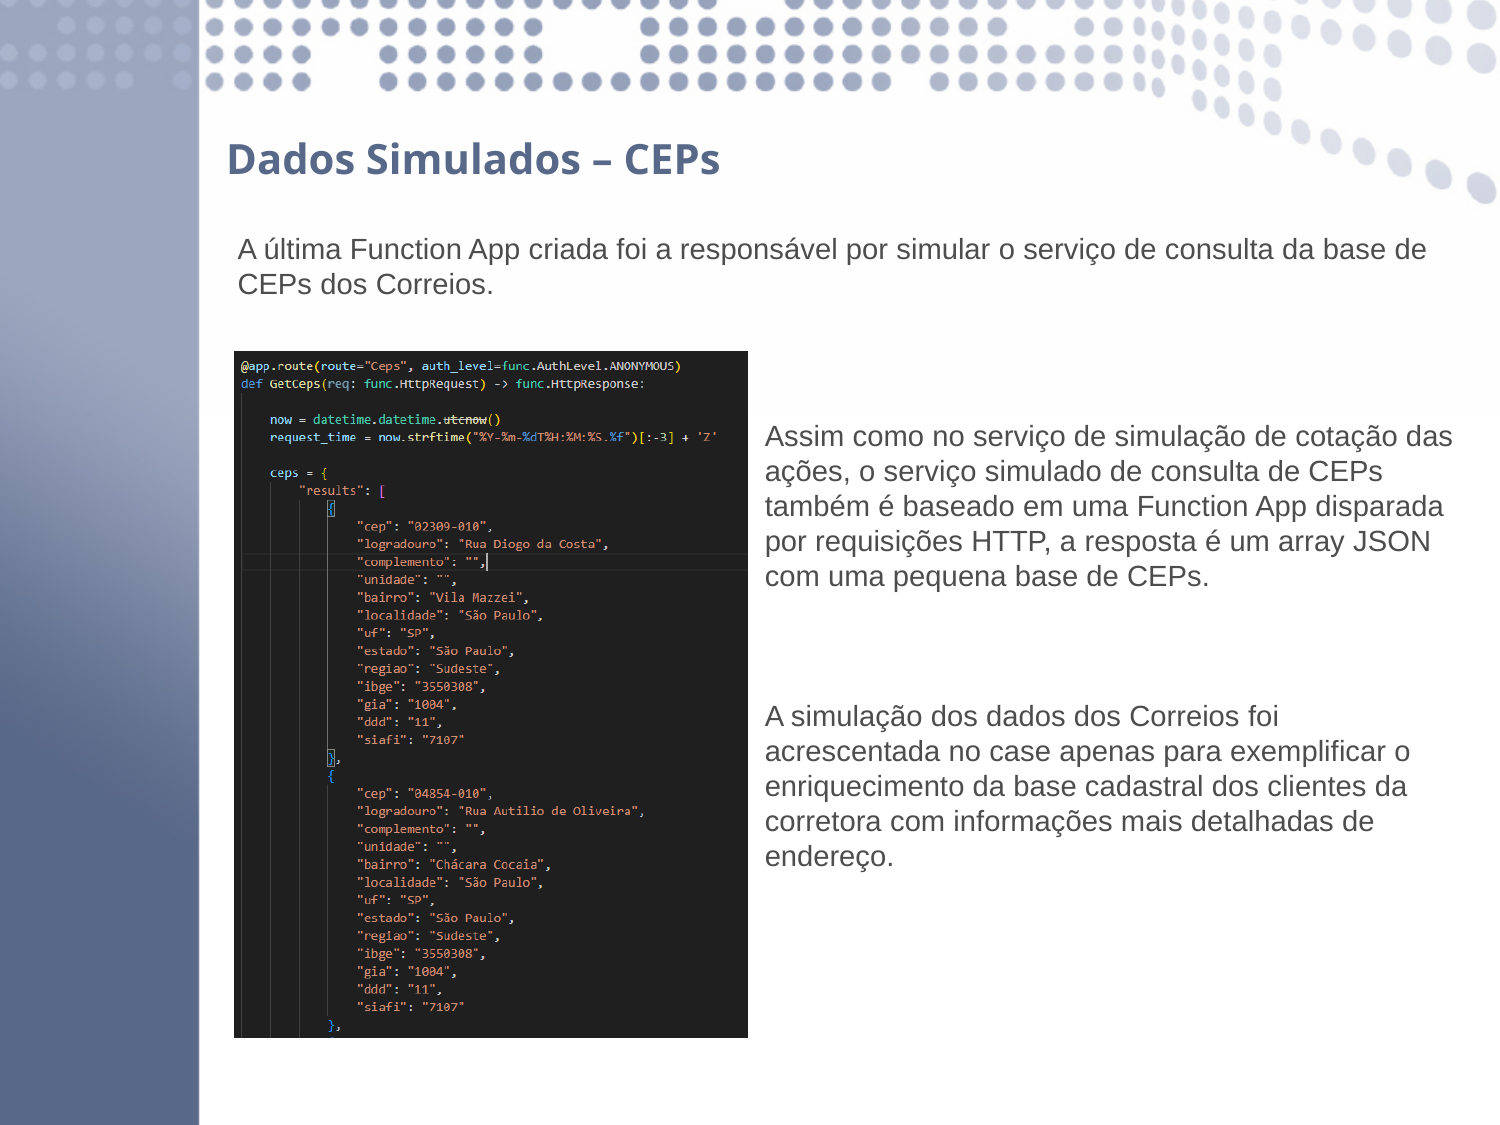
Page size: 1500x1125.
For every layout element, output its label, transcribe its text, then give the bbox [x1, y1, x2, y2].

text_box A última Function App criada foi a responsável por simular o serviço de consulta da base de CEPs dos Correios. [222, 222, 1477, 308]
text_box Assim como no serviço de simulação de cotação das ações, o serviço simulado de consulta de CEPs também é baseado em uma Function App disparada por requisições HTTP, a resposta é um array JSON com uma pequena base de CEPs. A simulação dos dados dos Correios foi acrescentada no case apenas para exemplificar o enriquecimento da base cadastral dos clientes da corretora com informações mais detalhadas de endereço. [752, 410, 1477, 880]
text_box Dados Simulados – CEPs [210, 117, 1418, 200]
picture [0, 0, 1500, 1125]
